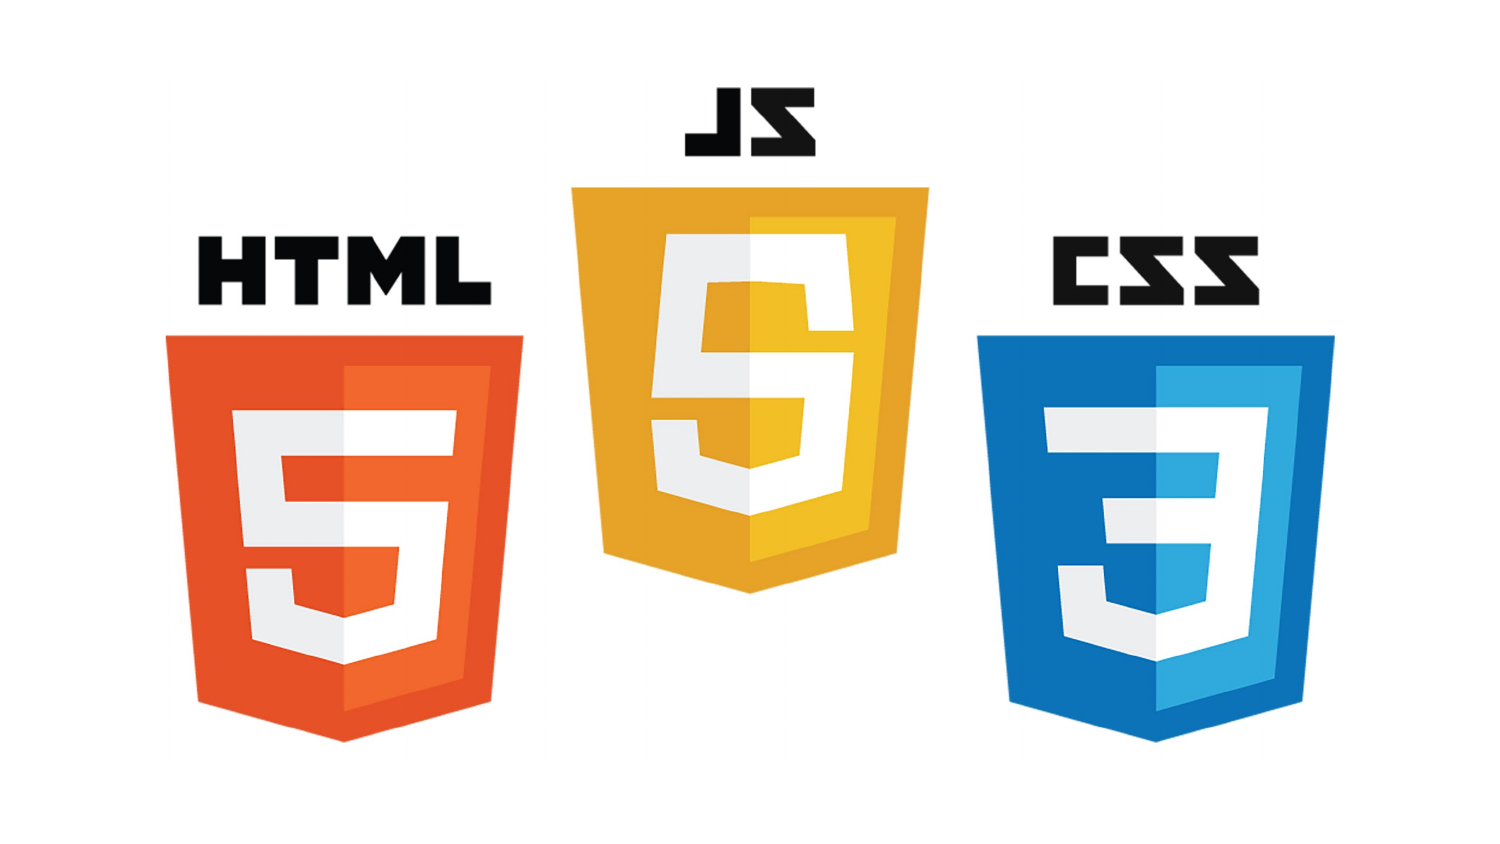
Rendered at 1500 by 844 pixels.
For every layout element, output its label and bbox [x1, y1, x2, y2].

picture [133, 80, 1366, 764]
